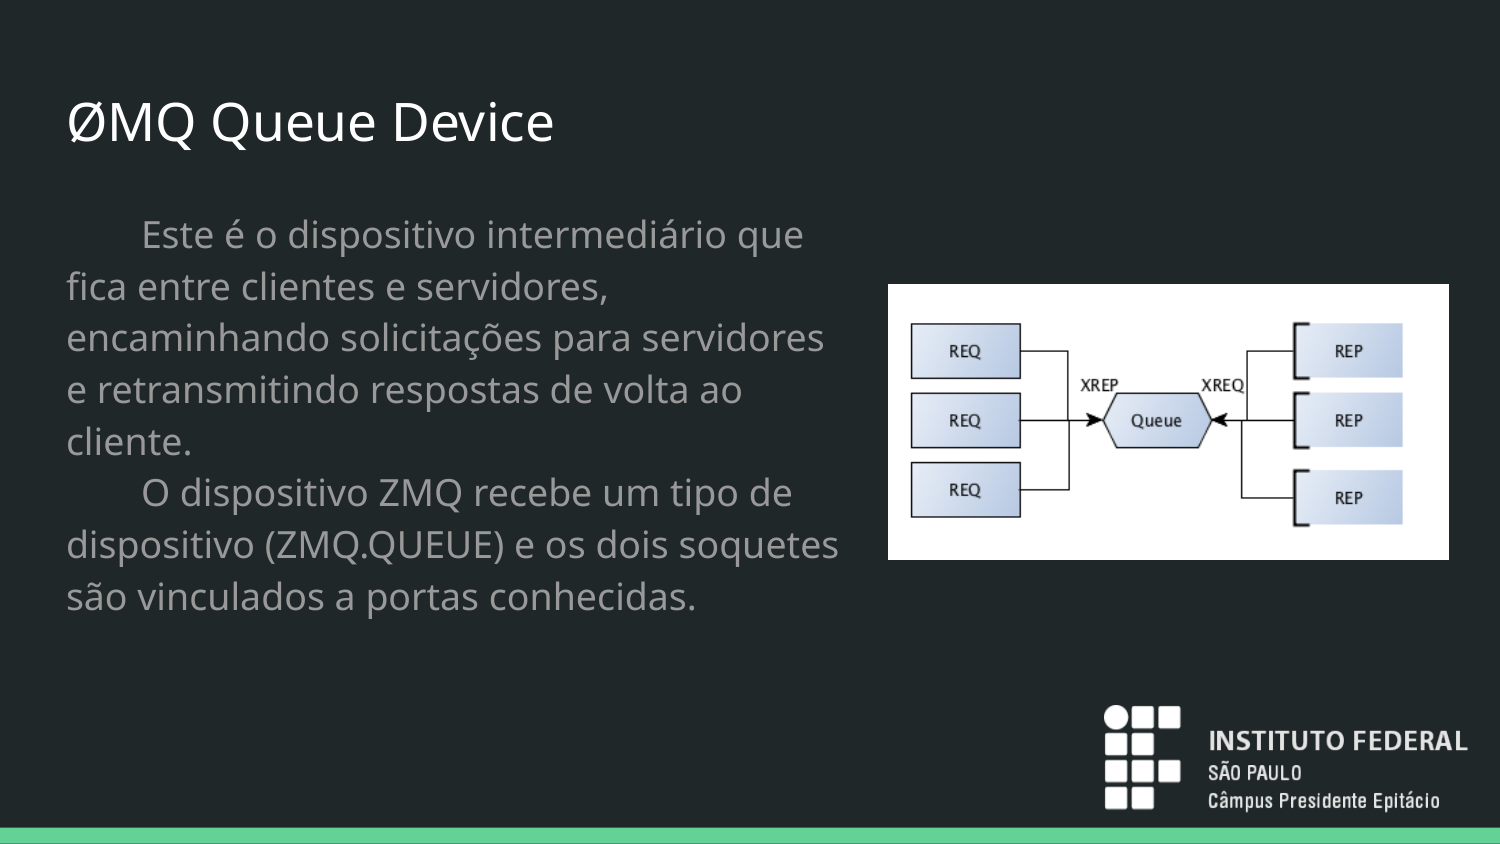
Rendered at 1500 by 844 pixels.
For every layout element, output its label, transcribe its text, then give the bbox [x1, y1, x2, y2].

picture [888, 283, 1450, 560]
list Este é o dispositivo intermediário que fica entre clientes e servidores, encaminhando solicitações para servidores e retransmitindo respostas de volta ao cliente. O dispositivo ZMQ recebe um tipo de dispositivo (ZMQ.QUEUE) e os dois soquetes são vinculados a portas conhecidas. [51, 189, 868, 750]
picture [1104, 704, 1499, 815]
title ØMQ Queue Device [51, 72, 1449, 167]
